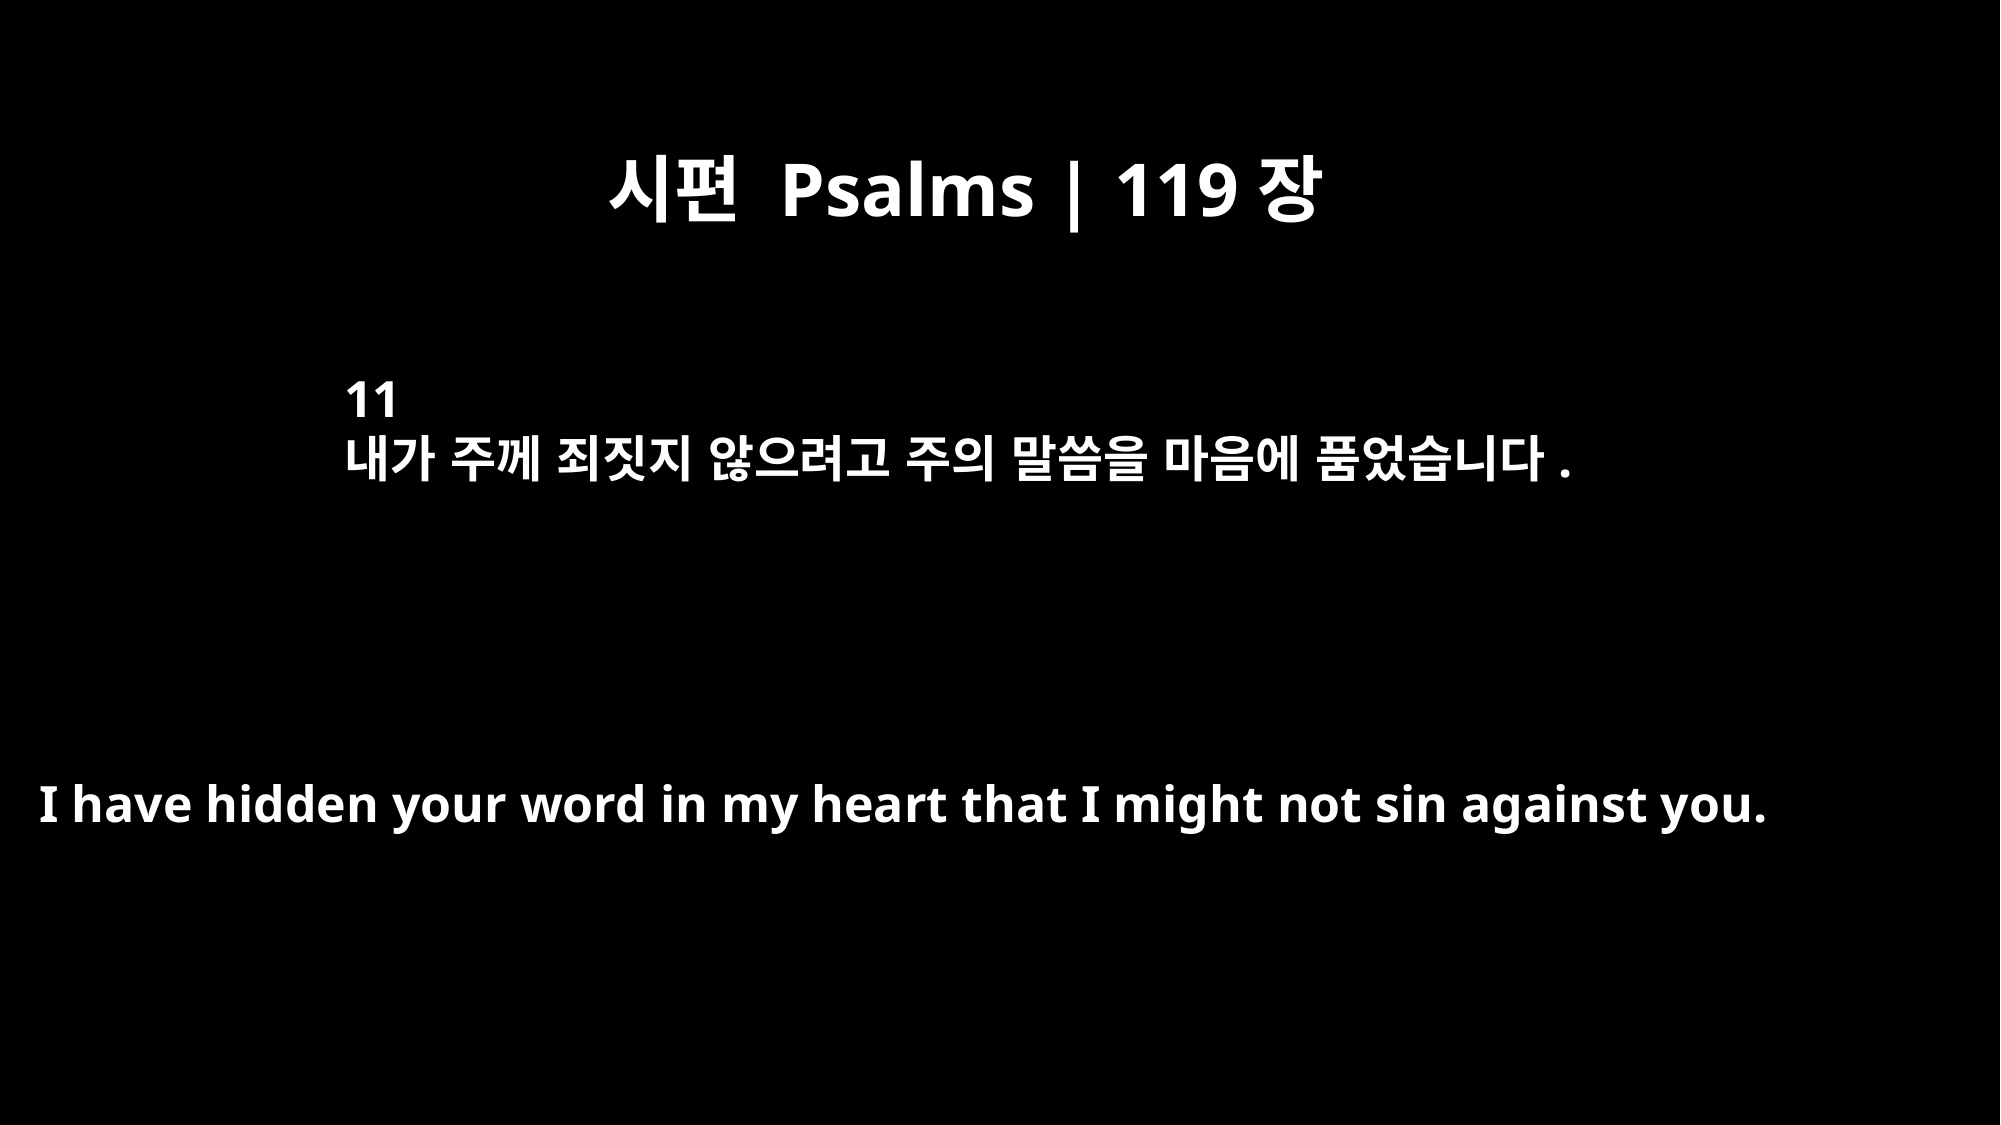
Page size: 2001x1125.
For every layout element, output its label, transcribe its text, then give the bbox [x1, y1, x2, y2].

text_box 시편 Psalms | 119장 [592, 136, 1340, 239]
text_box I have hidden your word in my heart that I might not sin against you. [24, 764, 1783, 840]
text_box 11 내가 주께 죄짓지 않으려고 주의 말씀을 마음에 품었습니다. [329, 359, 1588, 495]
